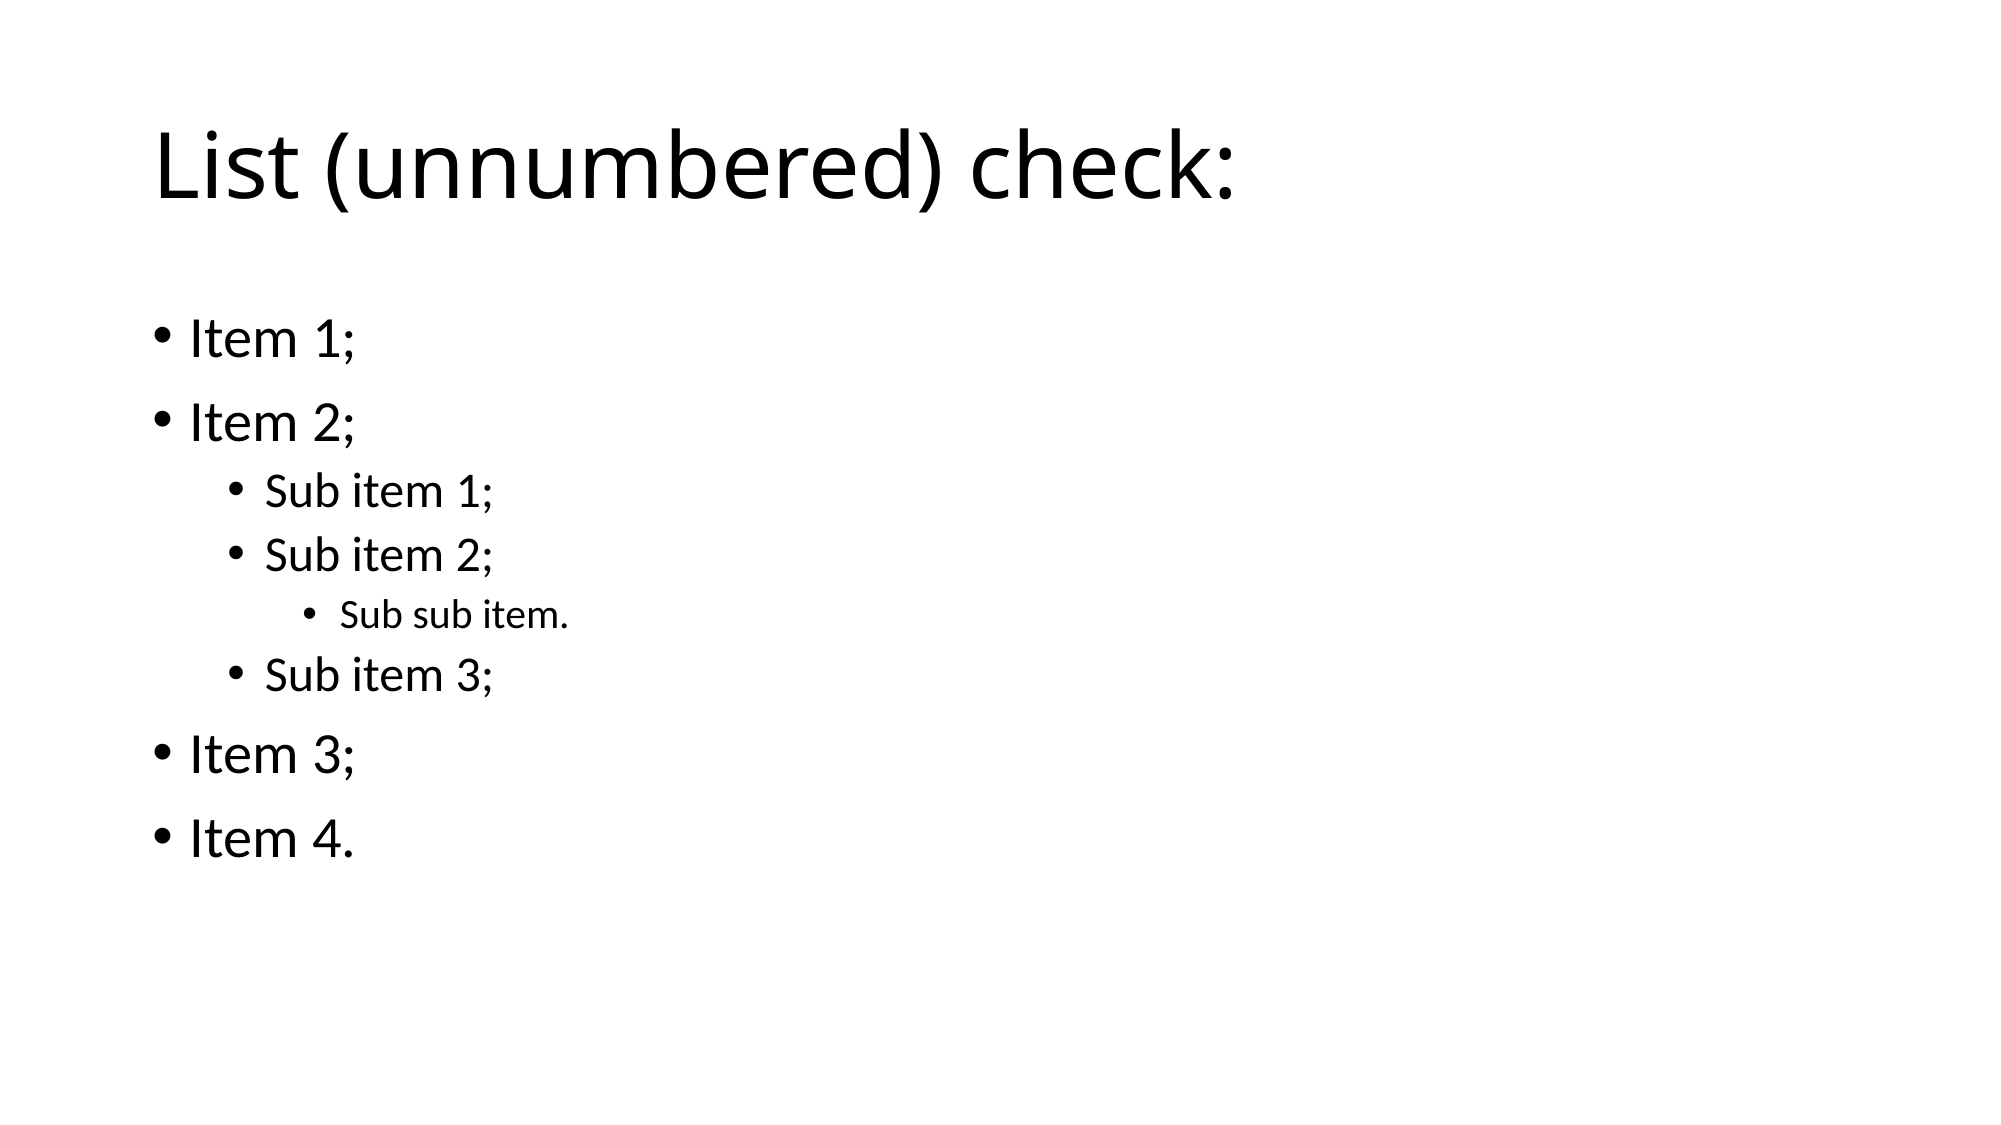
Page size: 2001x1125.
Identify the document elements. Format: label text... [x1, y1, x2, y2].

title List (unnumbered) check: [137, 59, 1863, 278]
list Item 1; Item 2; Sub item 1; Sub item 2; Sub sub item. Sub item 3; Item 3; Item 4. [137, 299, 1863, 1014]
